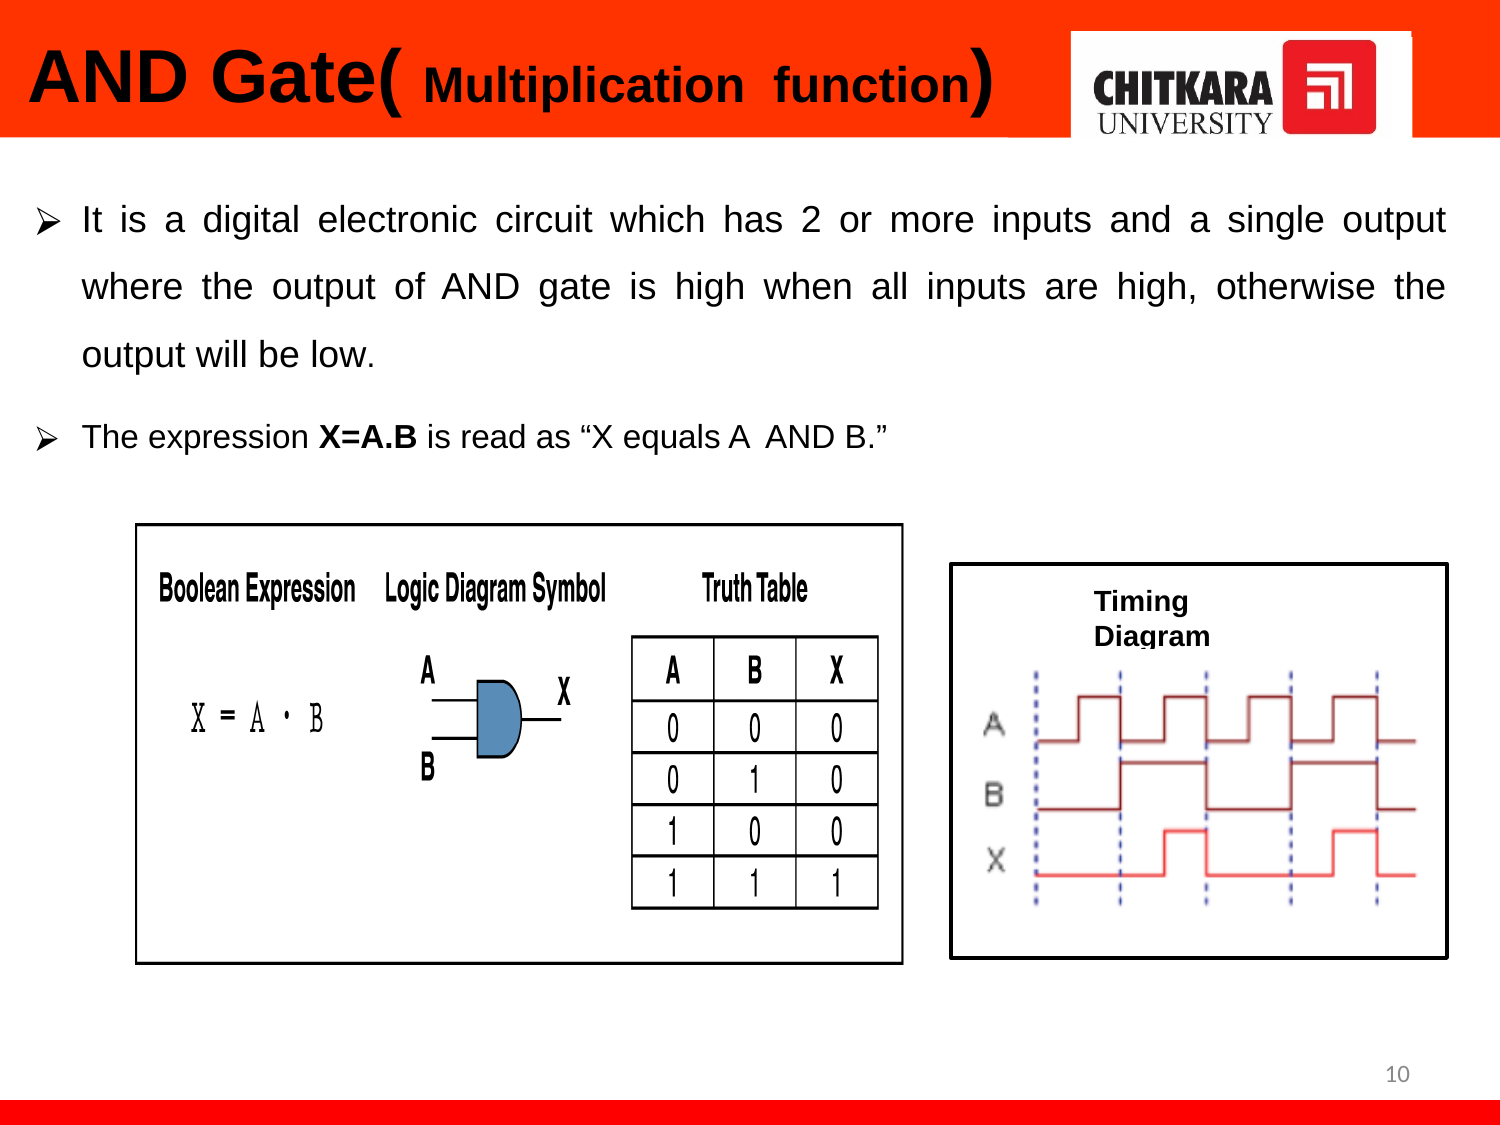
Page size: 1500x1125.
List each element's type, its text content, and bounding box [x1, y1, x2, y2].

text_box [950, 564, 1447, 958]
text_box It is a digital electronic circuit which has 2 or more inputs and a single output where the output of AND gate is high when all inputs are high, otherwise the output will be low. The expression X=A.B is read as “X equals A AND B.” [32, 149, 1447, 536]
text_box [125, 503, 913, 984]
picture [1074, 117, 1391, 138]
slide_number 10 [1074, 1042, 1425, 1103]
picture [962, 649, 1436, 929]
text_box AND Gate( Multiplication function) [24, 24, 1447, 117]
text_box Timing Diagram [1079, 575, 1325, 648]
